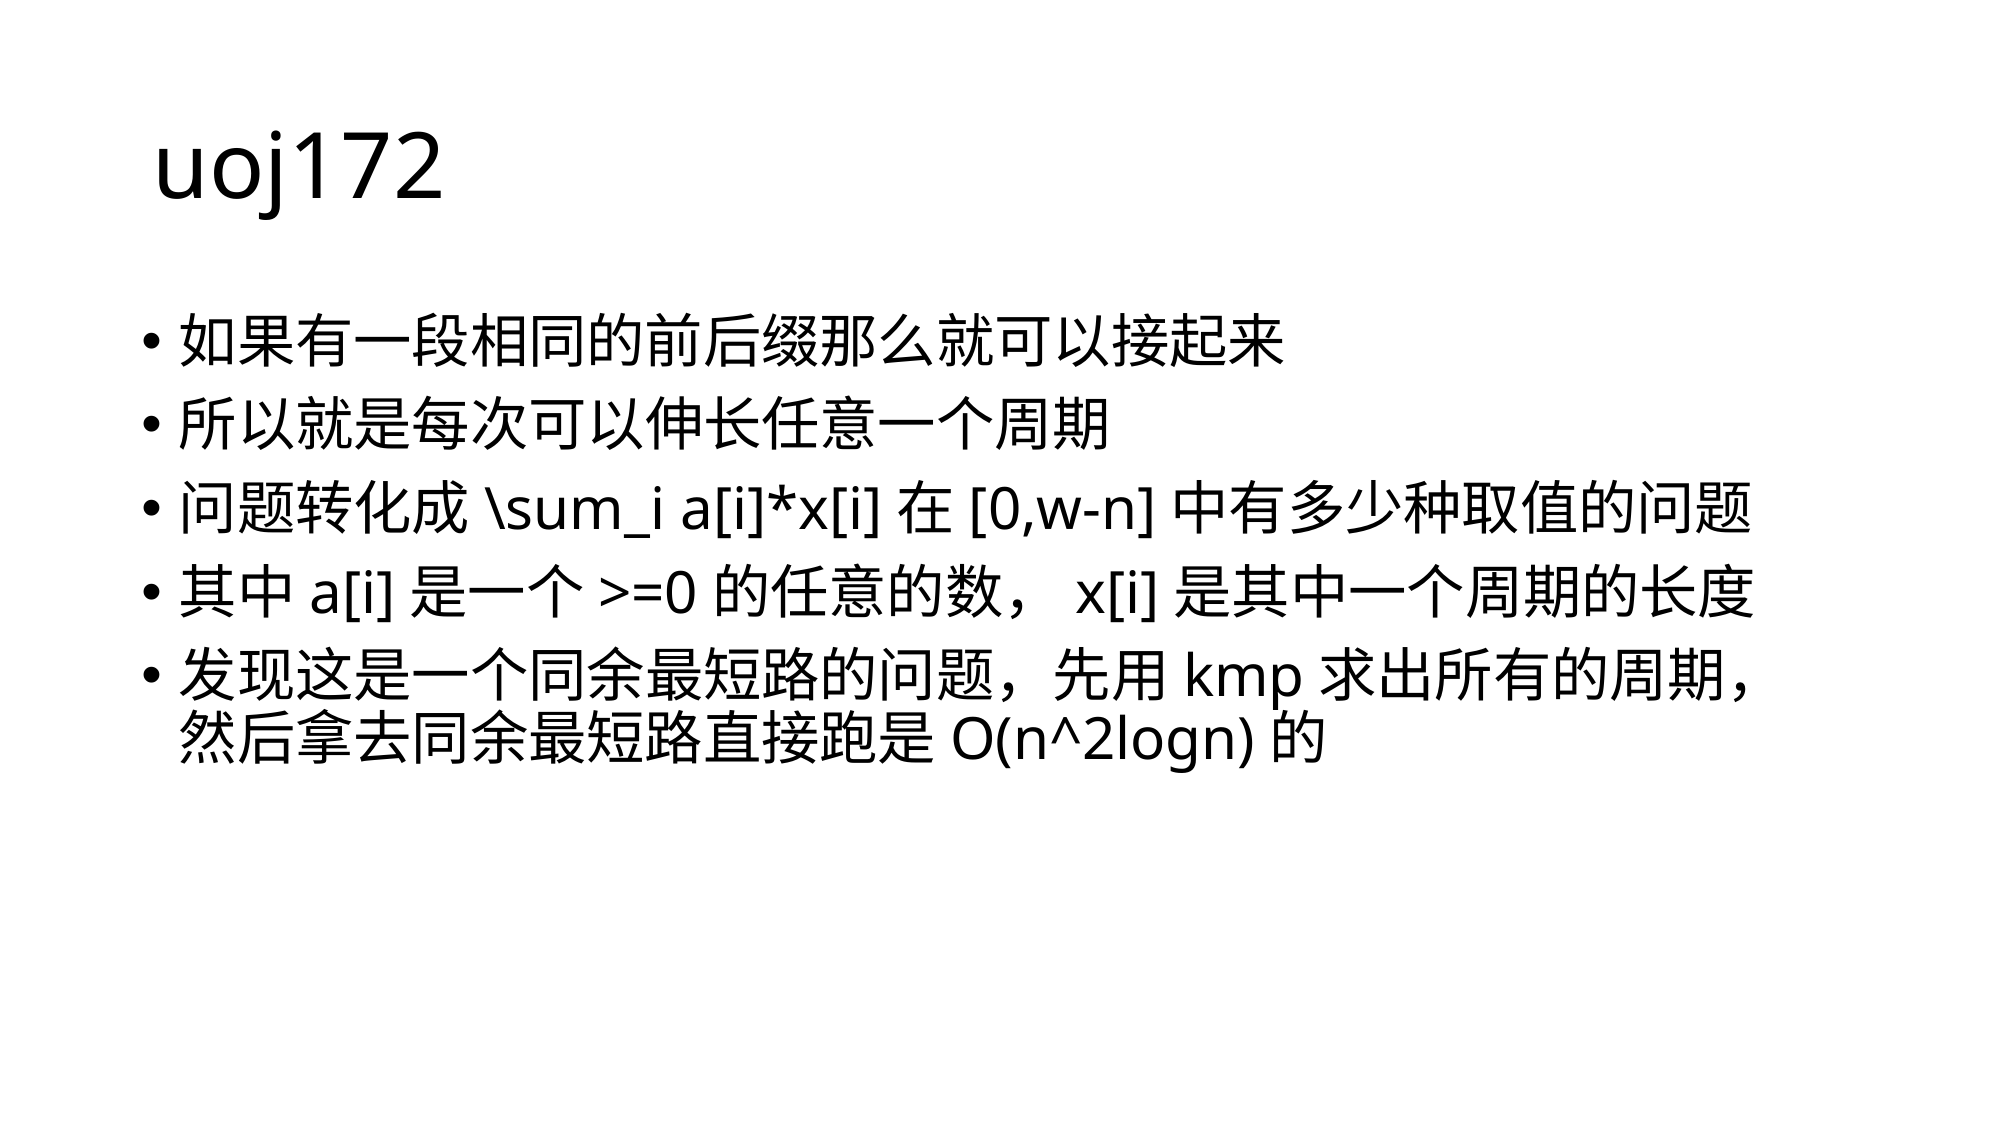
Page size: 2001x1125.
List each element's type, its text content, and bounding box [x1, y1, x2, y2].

list 如果有一段相同的前后缀那么就可以接起来 所以就是每次可以伸长任意一个周期 问题转化成\sum_i a[i]*x[i]在[0,w-n]中有多少种取值的问题 其中a[i]是一个>=0的任意的数，x[i]是其中一个周期的长度 发现这是一个同余最短路的问题，先用kmp求出所有的周期，然后拿去同余最短路直接跑是O(n^2logn)的 [126, 304, 1852, 1019]
title uoj172 [137, 59, 1863, 278]
